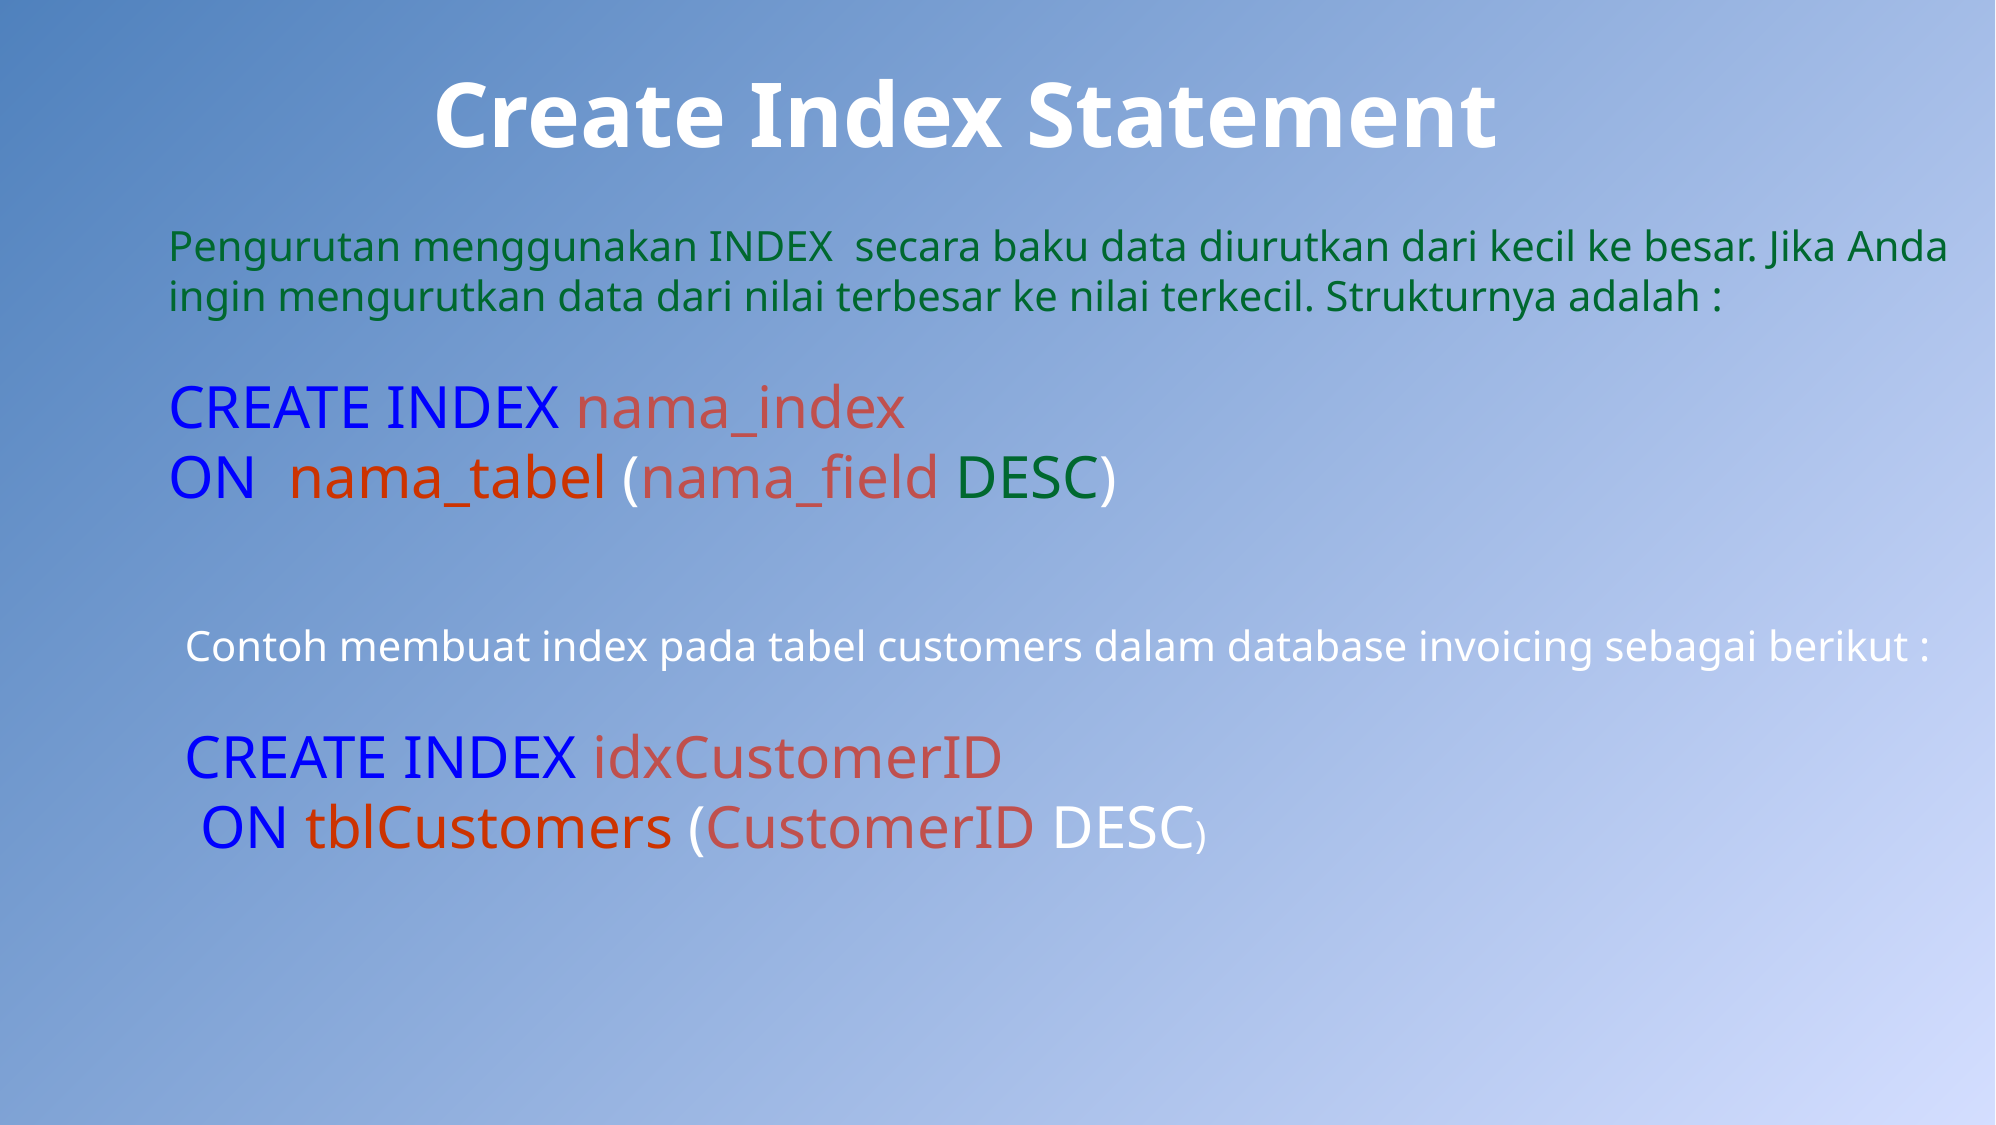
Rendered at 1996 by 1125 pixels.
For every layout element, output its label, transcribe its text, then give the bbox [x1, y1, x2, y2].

title Create Index Statement [161, 46, 1769, 177]
text_box Contoh membuat index pada tabel customers dalam database invoicing sebagai berikut : CREATE INDEX idxCustomerID ON tblCustomers (CustomerID DESC) [170, 612, 1996, 938]
text_box Pengurutan menggunakan INDEX secara baku data diurutkan dari kecil ke besar. Jika Anda ingin mengurutkan data dari nilai terbesar ke nilai terkecil. Strukturnya adalah : CREATE INDEX nama_index ON nama_tabel (nama_field DESC) [153, 212, 1983, 518]
